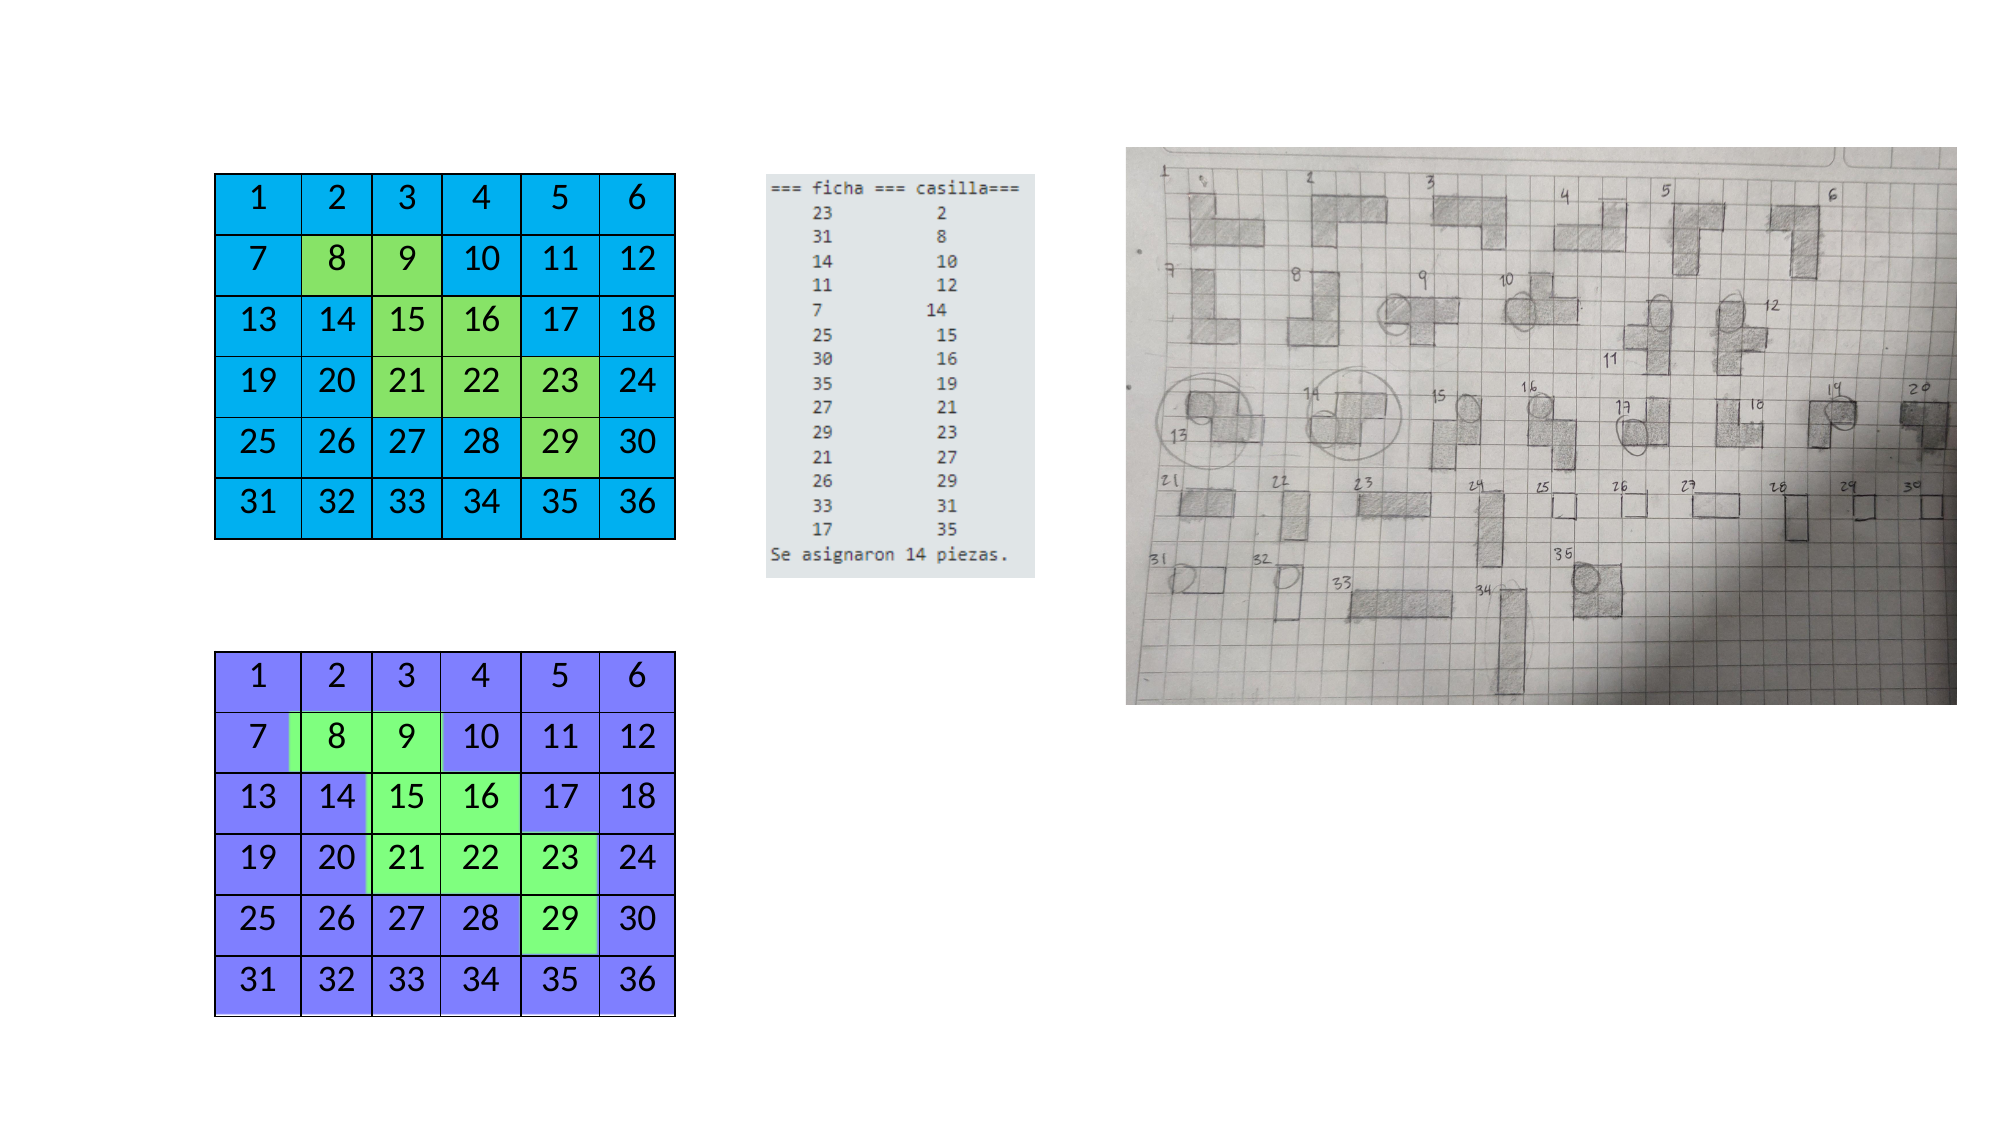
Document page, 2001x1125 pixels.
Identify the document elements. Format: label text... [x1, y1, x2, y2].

picture [1125, 147, 1957, 705]
table_cell 35 [522, 479, 599, 538]
table_cell 16 [443, 297, 520, 356]
table_cell 32 [302, 479, 371, 538]
table_cell 30 [600, 418, 674, 477]
table_cell 21 [373, 357, 441, 417]
table_cell 11 [522, 236, 599, 295]
picture [214, 651, 679, 1017]
table_cell 12 [600, 236, 674, 295]
table_cell 27 [373, 418, 441, 477]
table_cell 34 [443, 479, 520, 538]
table_cell 22 [443, 357, 520, 417]
table_cell 33 [373, 479, 441, 538]
table_header 5 [522, 175, 599, 234]
table_cell 15 [373, 297, 441, 356]
table_cell 24 [600, 357, 674, 417]
table_cell 8 [302, 236, 371, 295]
table_cell 28 [443, 418, 520, 477]
table_header 1 [216, 175, 301, 234]
table_header 2 [302, 175, 371, 234]
table_cell 13 [216, 297, 301, 356]
table_cell 36 [600, 479, 674, 538]
table_cell 31 [216, 479, 301, 538]
table_cell 9 [373, 236, 441, 295]
table_cell 14 [302, 297, 371, 356]
table_cell 25 [216, 418, 301, 477]
table_cell 20 [302, 357, 371, 417]
table_header 6 [600, 175, 674, 234]
table_cell 29 [522, 418, 599, 477]
table_header 4 [443, 175, 520, 234]
table_cell 18 [600, 297, 674, 356]
table_cell 7 [216, 236, 301, 295]
table_cell 19 [216, 357, 301, 417]
table_header 3 [373, 175, 441, 234]
table_cell 26 [302, 418, 371, 477]
table_cell 10 [443, 236, 520, 295]
picture [766, 174, 1035, 578]
table_cell 17 [522, 297, 599, 356]
table_cell 23 [522, 357, 599, 417]
